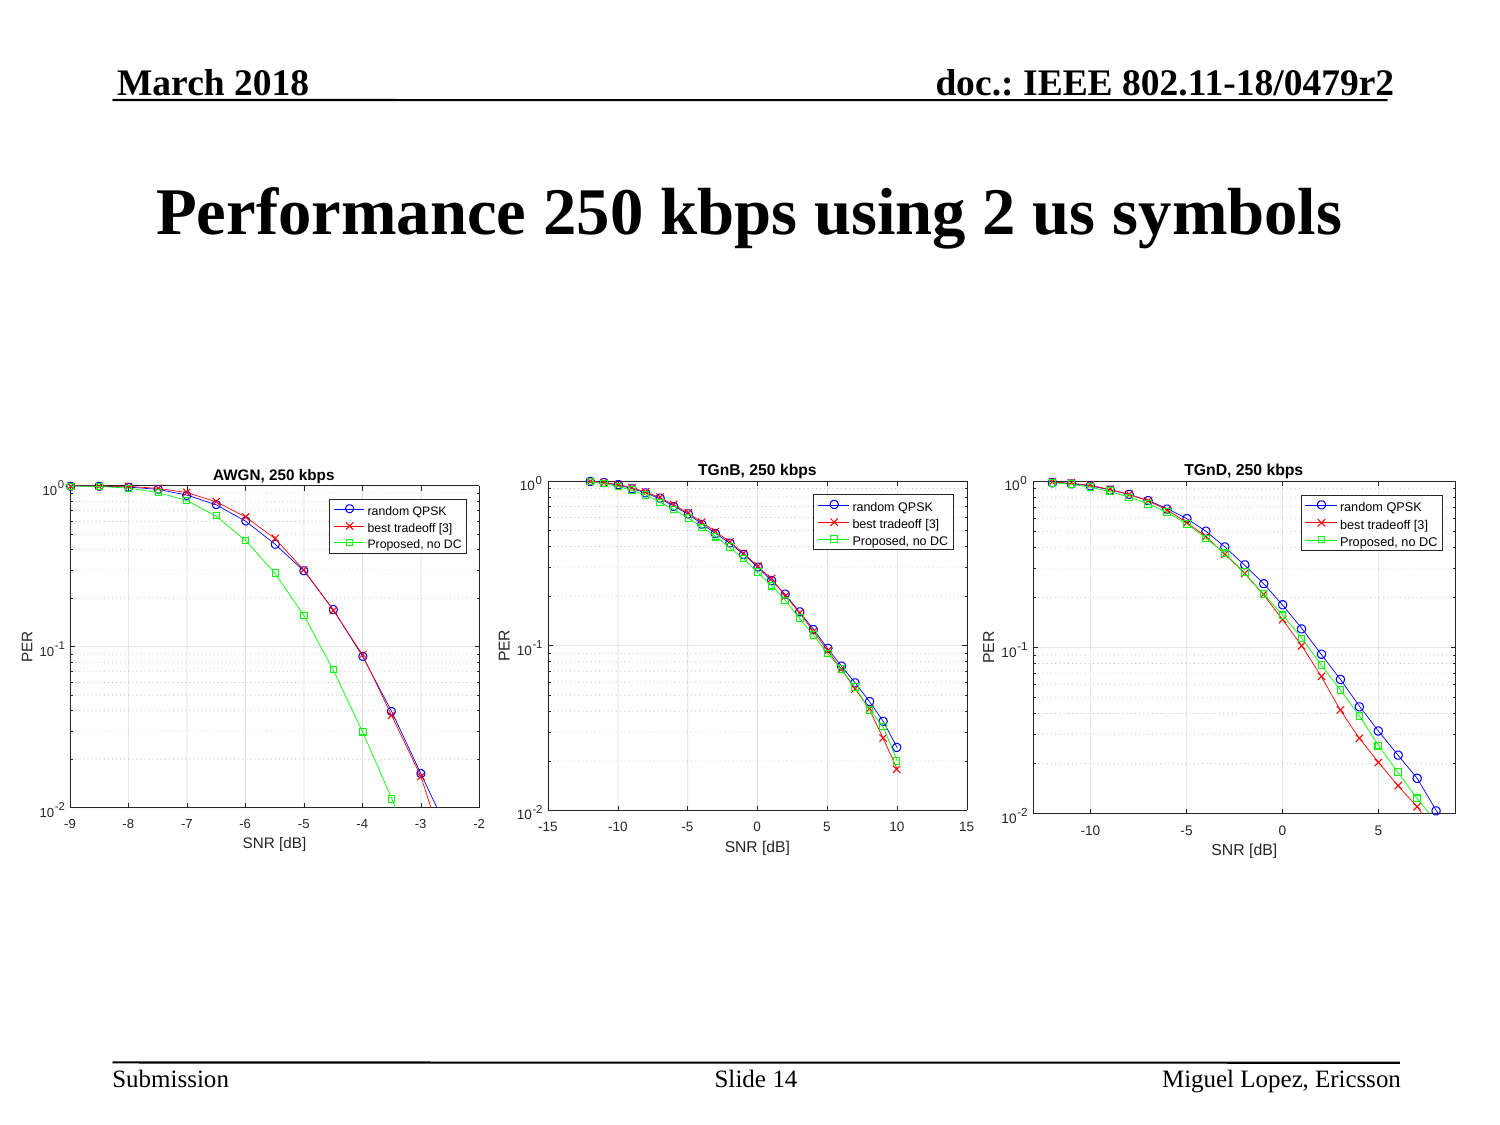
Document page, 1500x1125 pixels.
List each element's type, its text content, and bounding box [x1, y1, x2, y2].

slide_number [116, 58, 507, 104]
title Performance 250 kbps using 2 us symbols [112, 111, 1388, 303]
picture [1, 450, 1500, 858]
footer Miguel Lopez, Ericsson [1007, 1061, 1402, 1093]
slide_number Slide 14 [712, 1061, 800, 1123]
